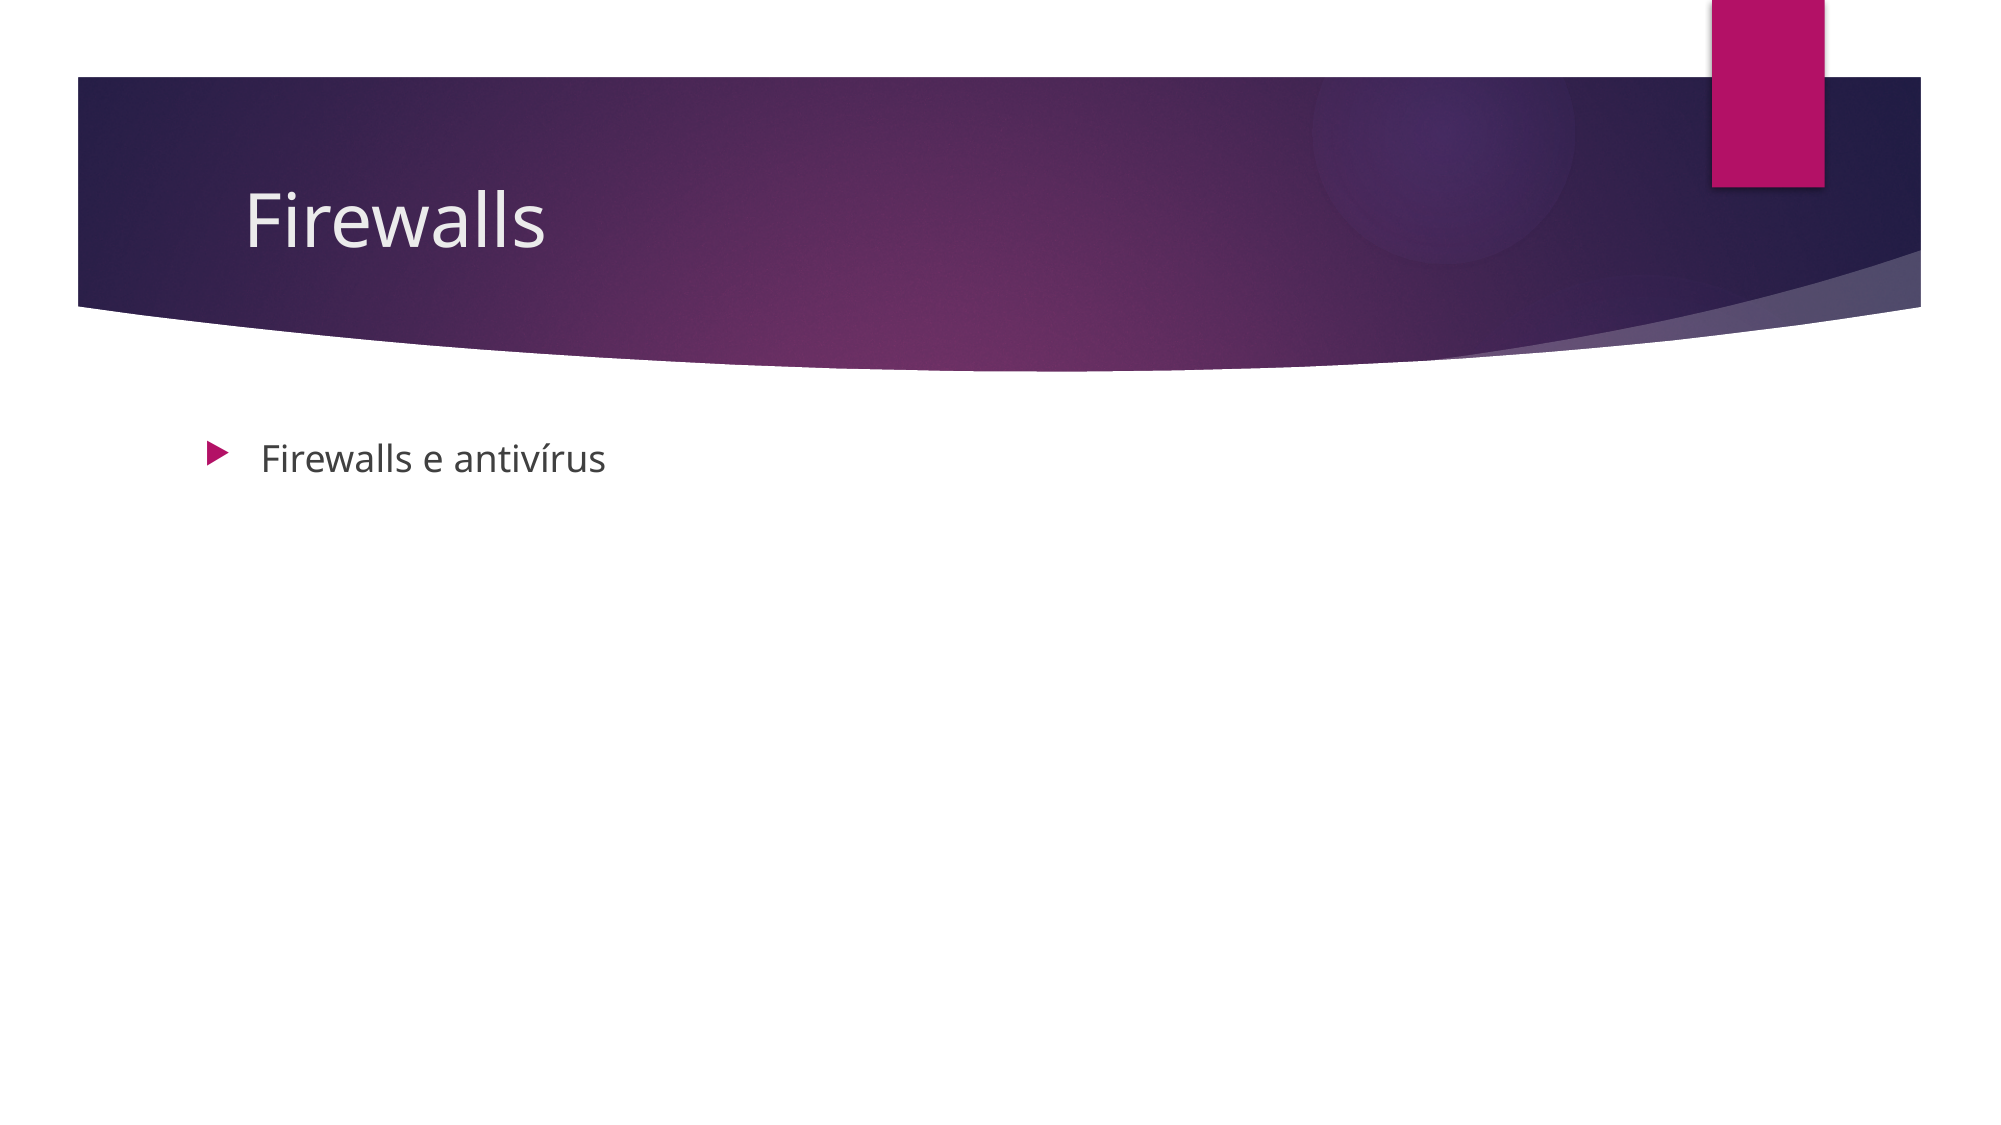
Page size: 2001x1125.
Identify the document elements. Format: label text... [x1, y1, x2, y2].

list Firewalls e antivírus [189, 427, 1638, 988]
title Firewalls [189, 159, 1627, 276]
